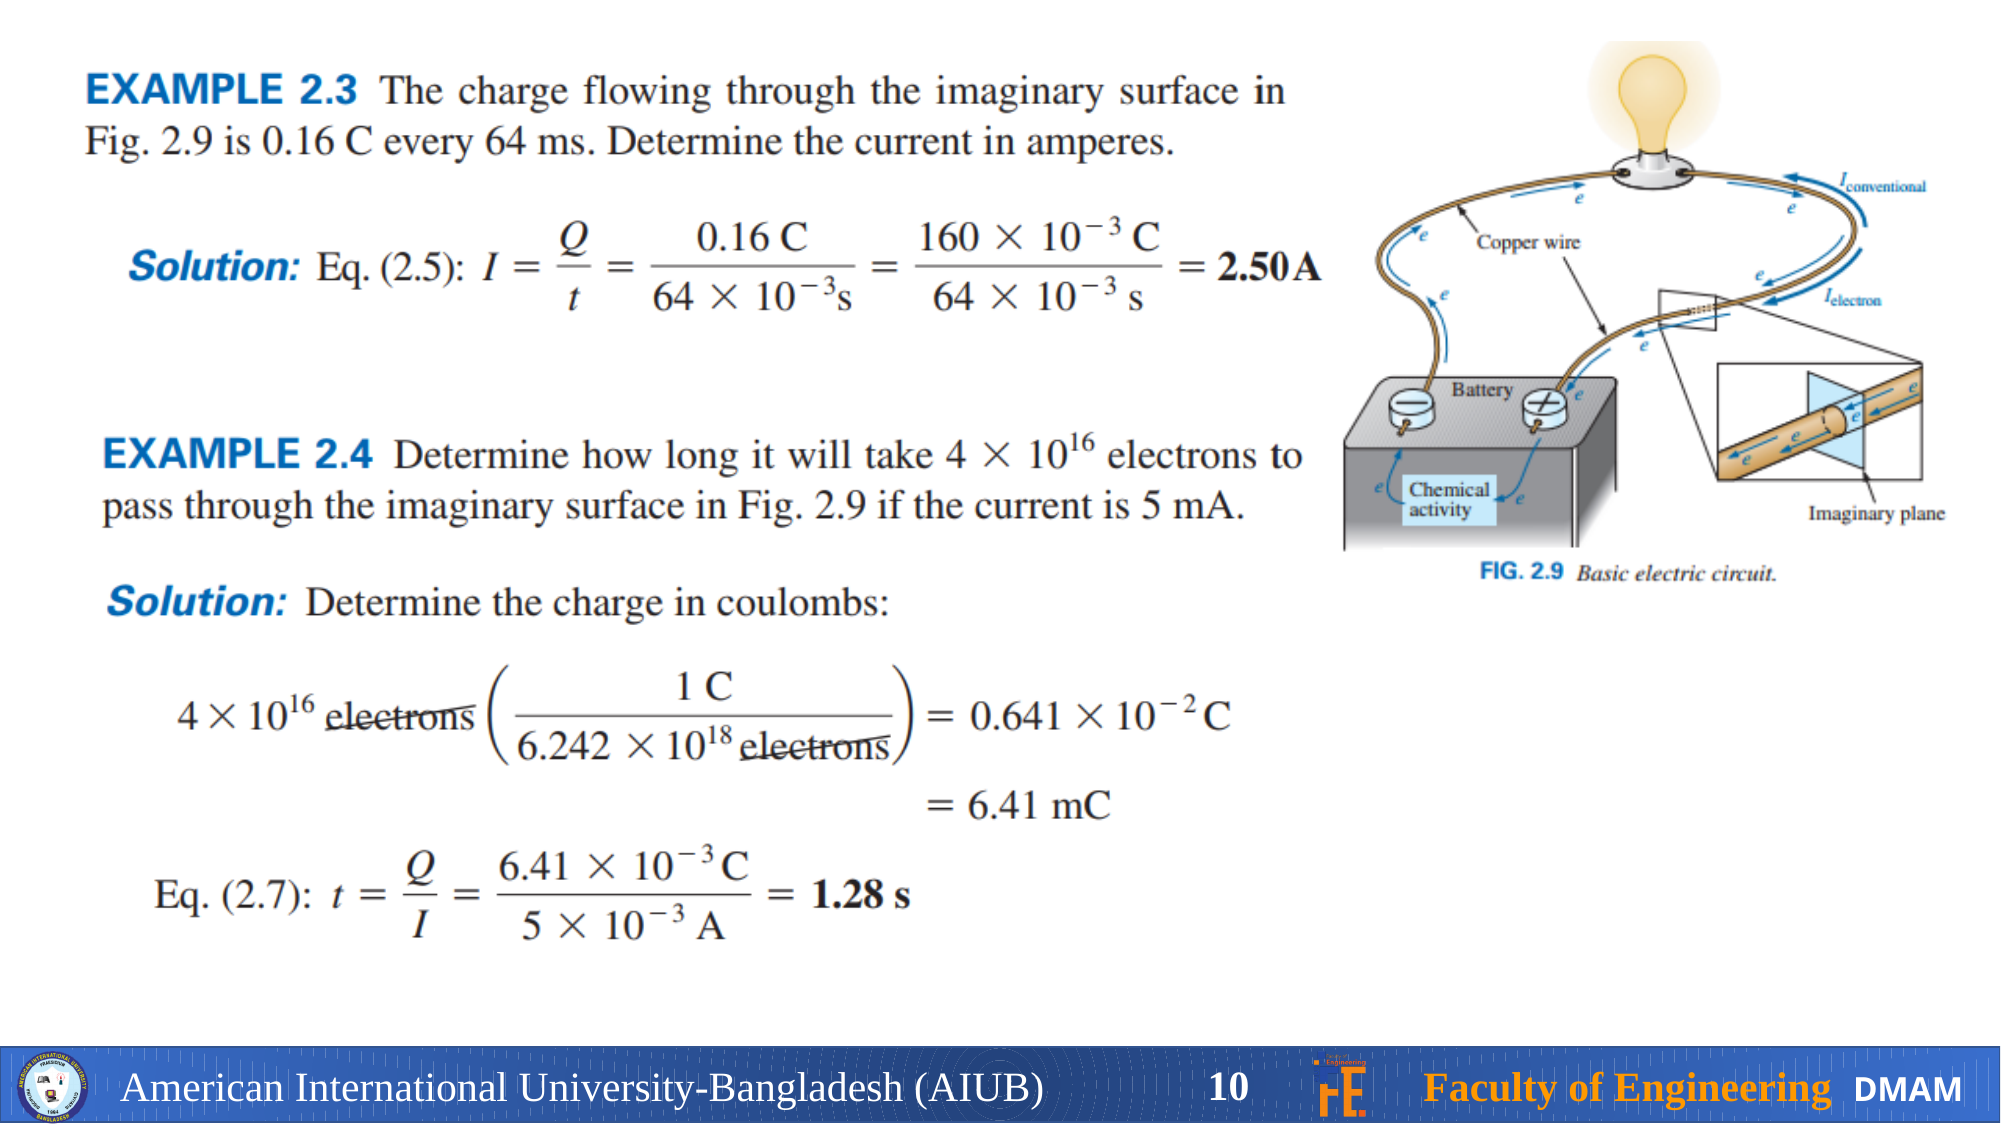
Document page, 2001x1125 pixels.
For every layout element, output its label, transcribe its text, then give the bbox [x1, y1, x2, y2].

picture [1302, 1046, 1378, 1122]
picture [103, 564, 1249, 955]
picture [90, 418, 1311, 547]
picture [76, 63, 1296, 175]
text_box 10 [1146, 1053, 1311, 1114]
picture [120, 41, 1961, 597]
picture [15, 1049, 90, 1125]
